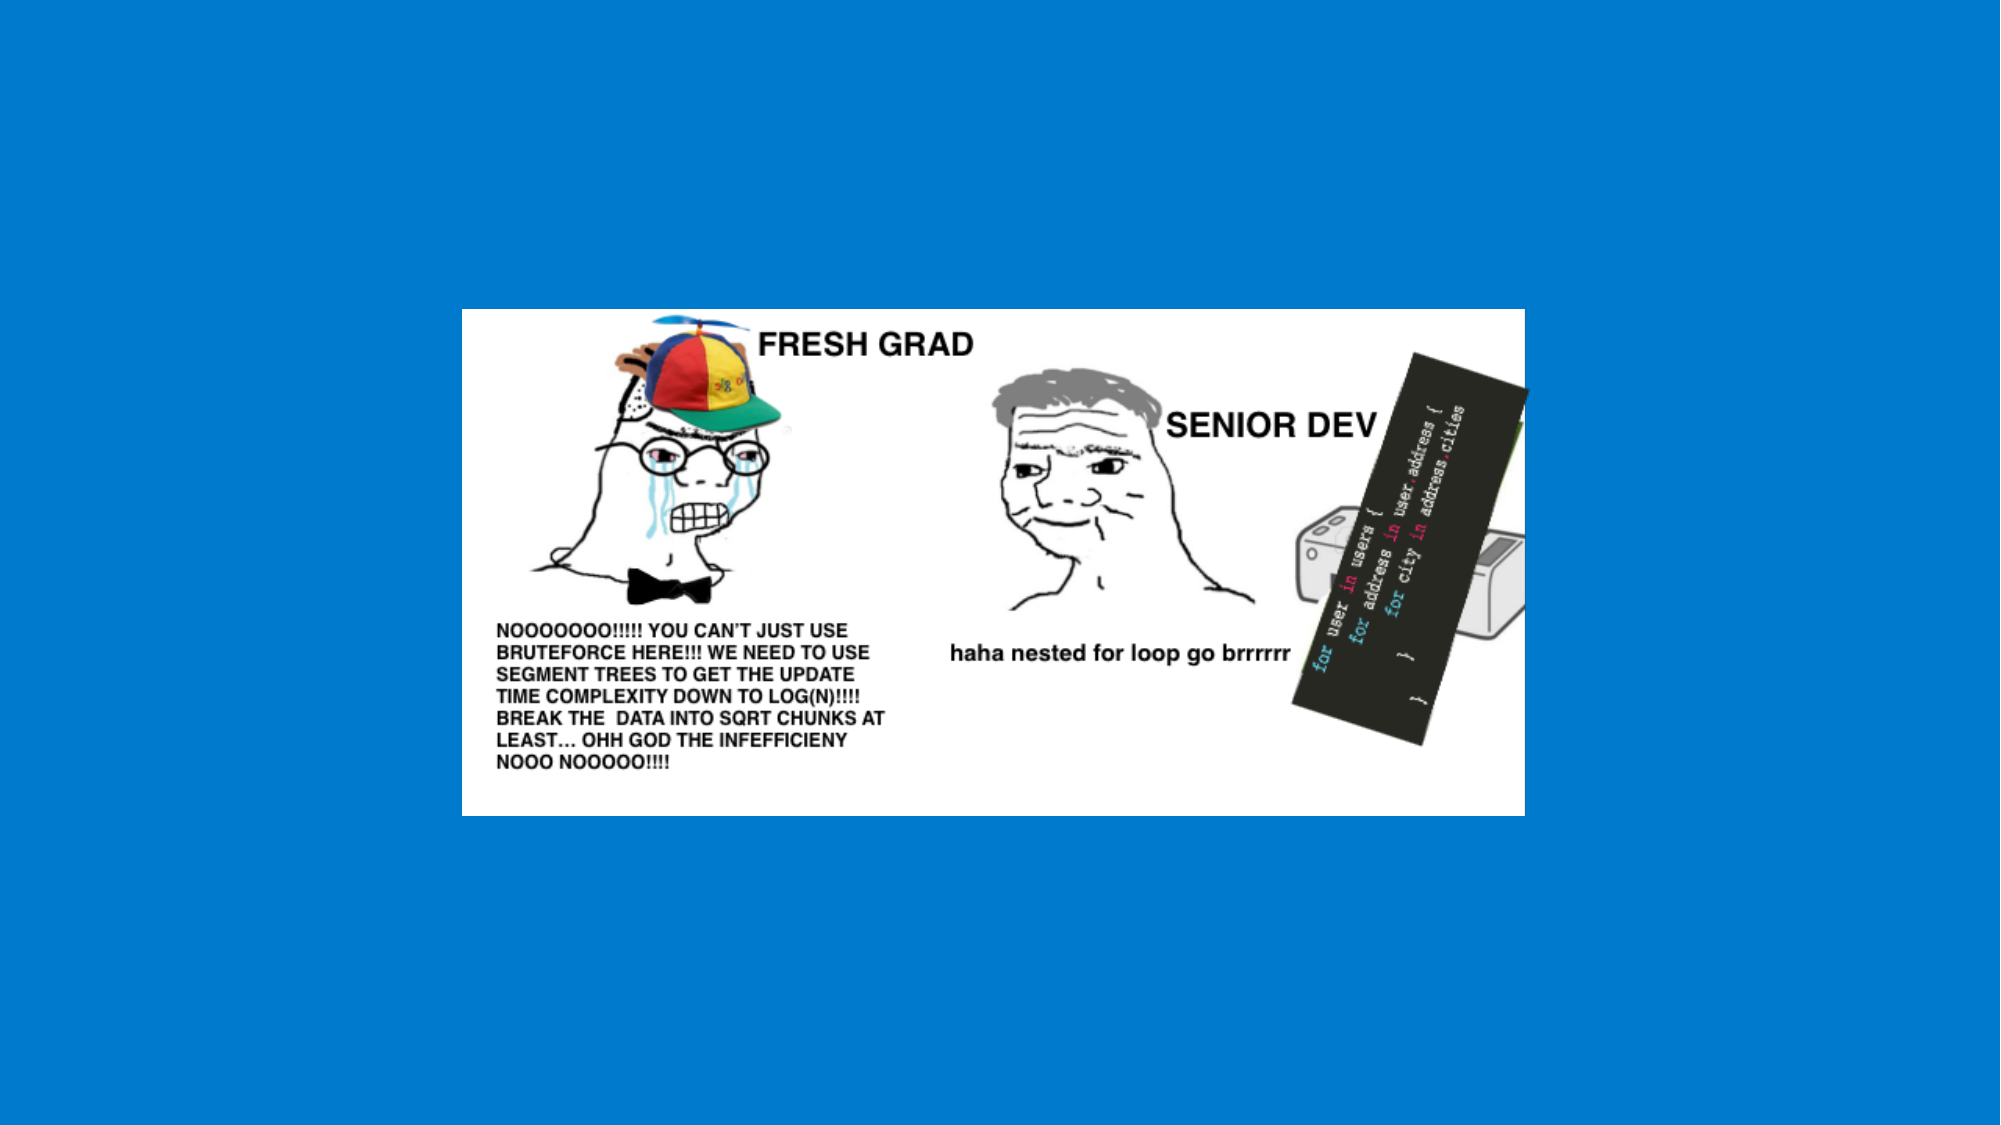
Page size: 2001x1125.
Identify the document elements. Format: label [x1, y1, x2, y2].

picture [462, 309, 1538, 816]
